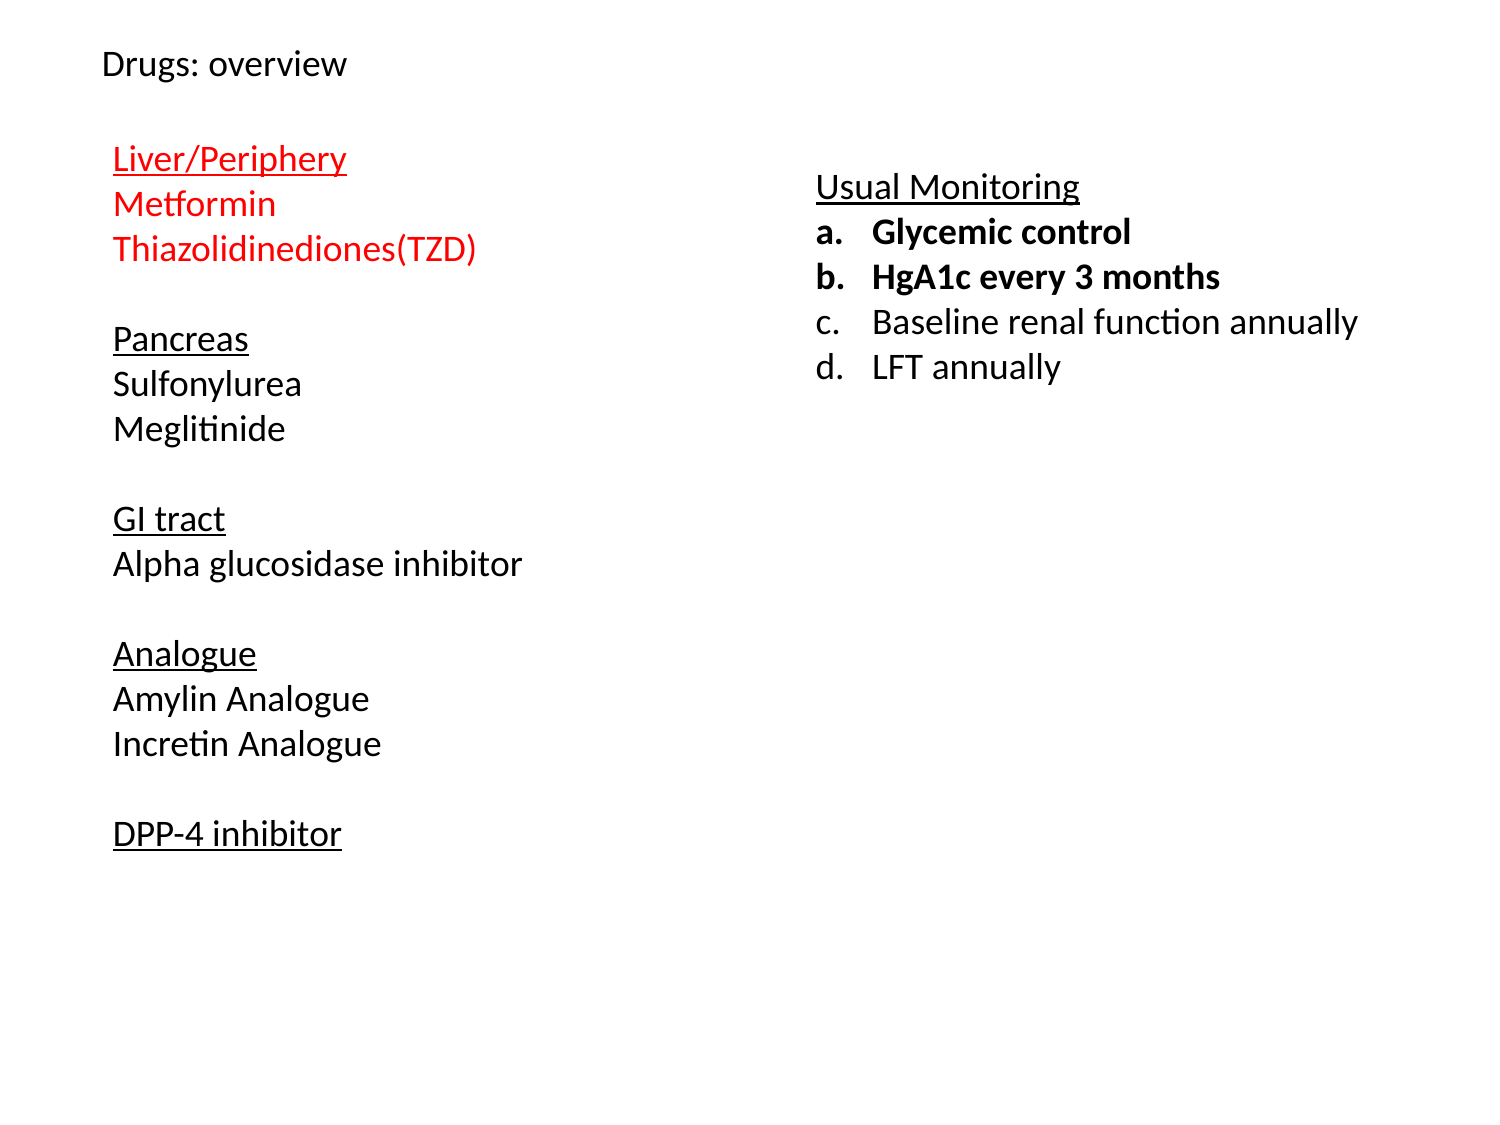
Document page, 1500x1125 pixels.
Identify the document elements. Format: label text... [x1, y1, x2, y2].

text_box Liver/Periphery Metformin Thiazolidinediones(TZD) Pancreas Sulfonylurea Meglitinide GI tract Alpha glucosidase inhibitor Analogue Amylin Analogue Incretin Analogue DPP-4 inhibitor [98, 126, 539, 862]
text_box Drugs: overview [87, 31, 363, 91]
text_box Usual Monitoring Glycemic control HgA1c every 3 months Baseline renal function annually LFT annually [800, 154, 1374, 440]
